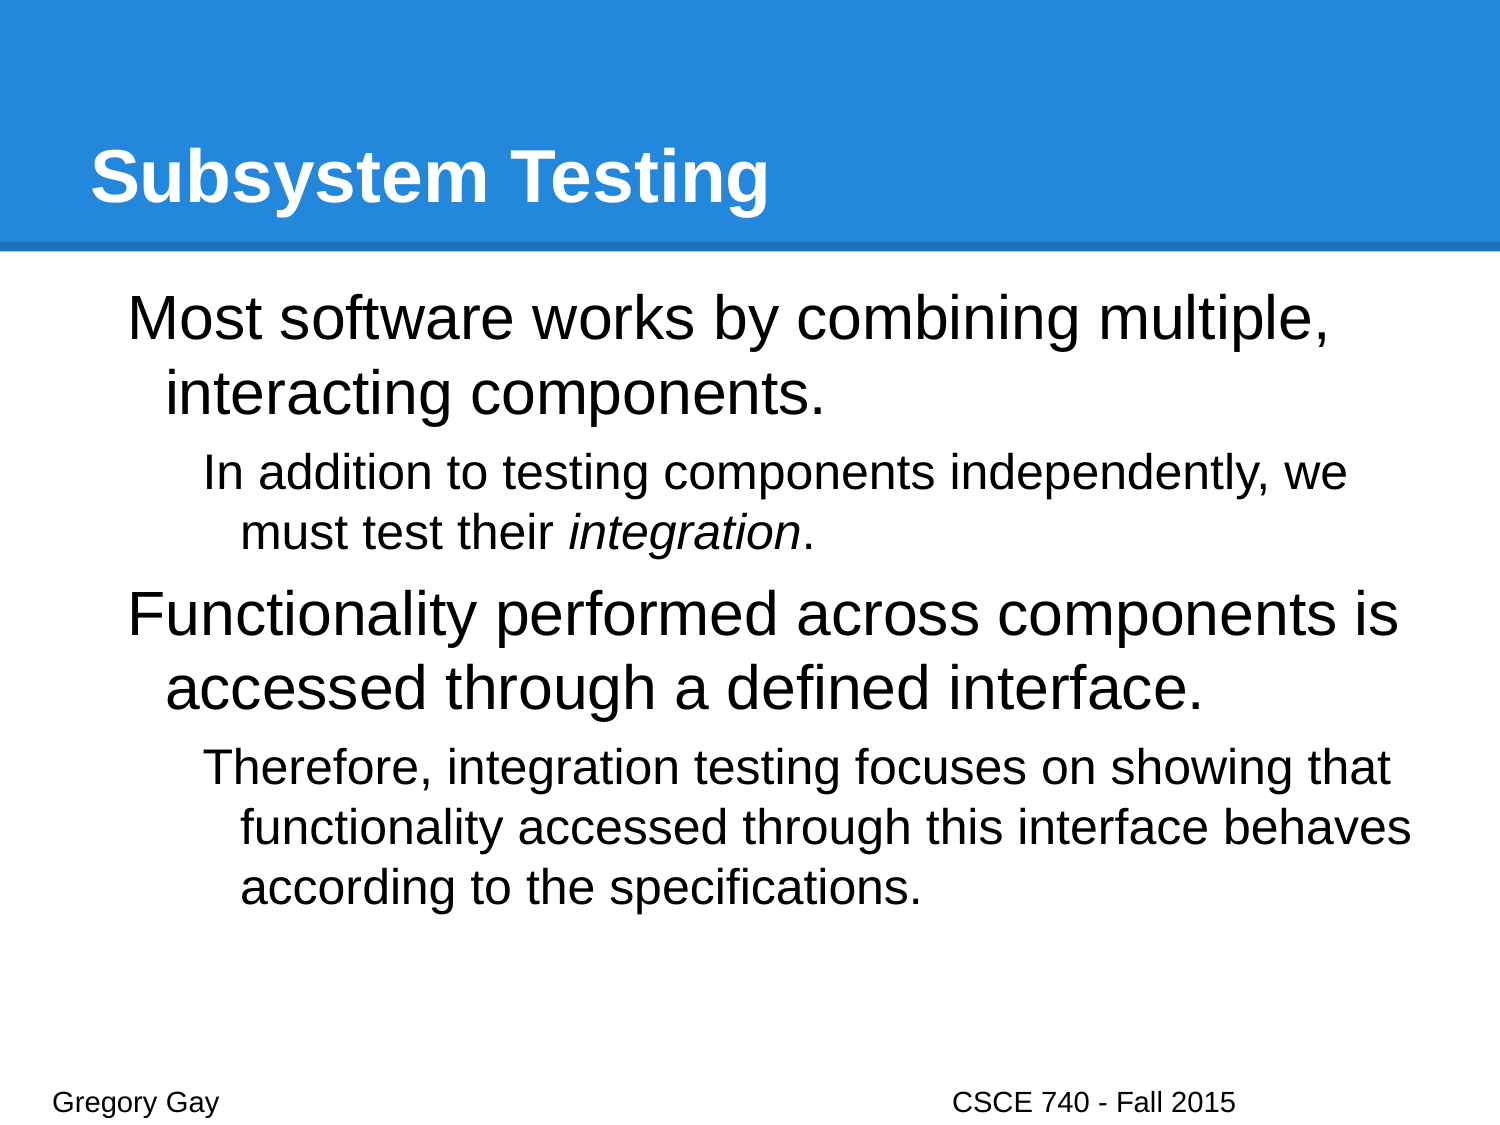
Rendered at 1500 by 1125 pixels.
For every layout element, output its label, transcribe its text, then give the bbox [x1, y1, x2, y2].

text_box Gregory Gay CSCE 740 - Fall 2015 30 [37, 1068, 1463, 1114]
list Most software works by combining multiple, interacting components. In addition to testing components independently, we must test their integration. Functionality performed across components is accessed through a defined interface. Therefore, integration testing focuses on showing that functionality accessed through this interface behaves according to the specifications. [75, 262, 1476, 1078]
title Subsystem Testing [75, 45, 1425, 233]
